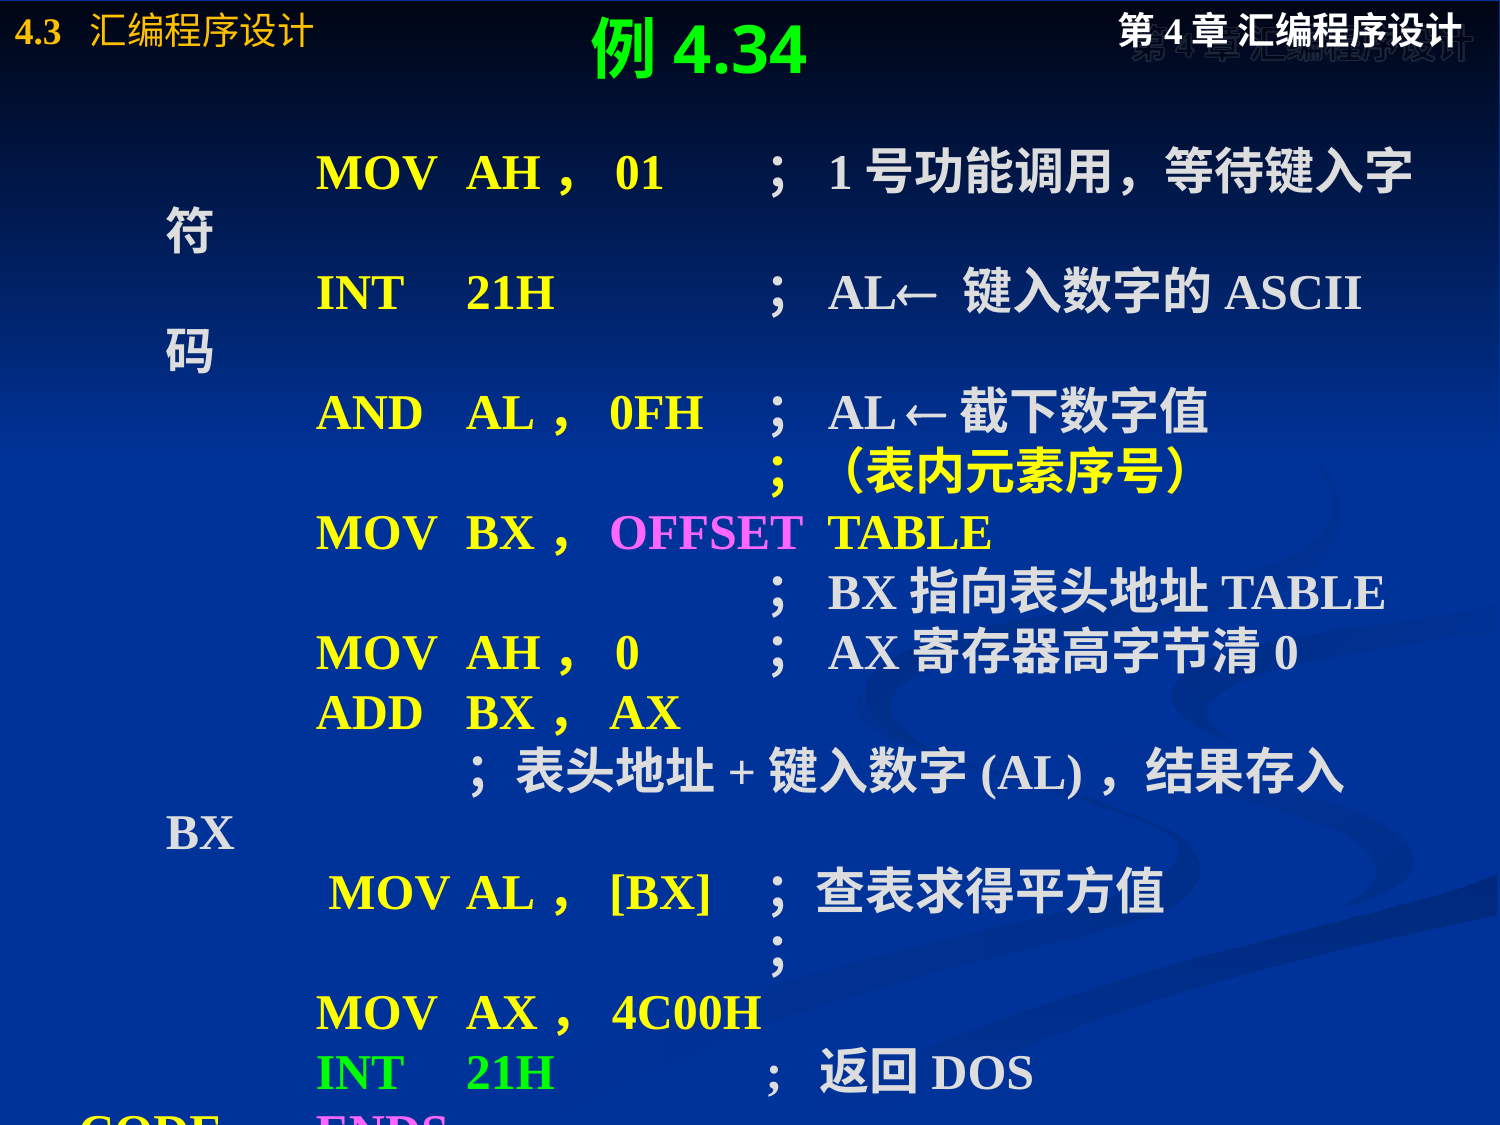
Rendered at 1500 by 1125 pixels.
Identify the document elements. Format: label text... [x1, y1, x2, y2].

text_box 例4.34 [575, 0, 823, 95]
list MOV AH，01 ；1号功能调用，等待键入字符 INT 21H ；AL 键入数字的ASCII码 AND AL，0FH ；AL 截下数字值 ；（表内元素序号） MOV BX，OFFSET TABLE ；BX指向表头地址TABLE MOV AH，0 ；AX寄存器高字节清0 ADD BX，AX ；表头地址+键入数字(AL)，结果存入BX MOV AL，[BX] ；查表求得平方值 ； MOV AX，4C00H INT 21H ; 返回DOS CODE ENDS END START [63, 132, 1437, 1065]
